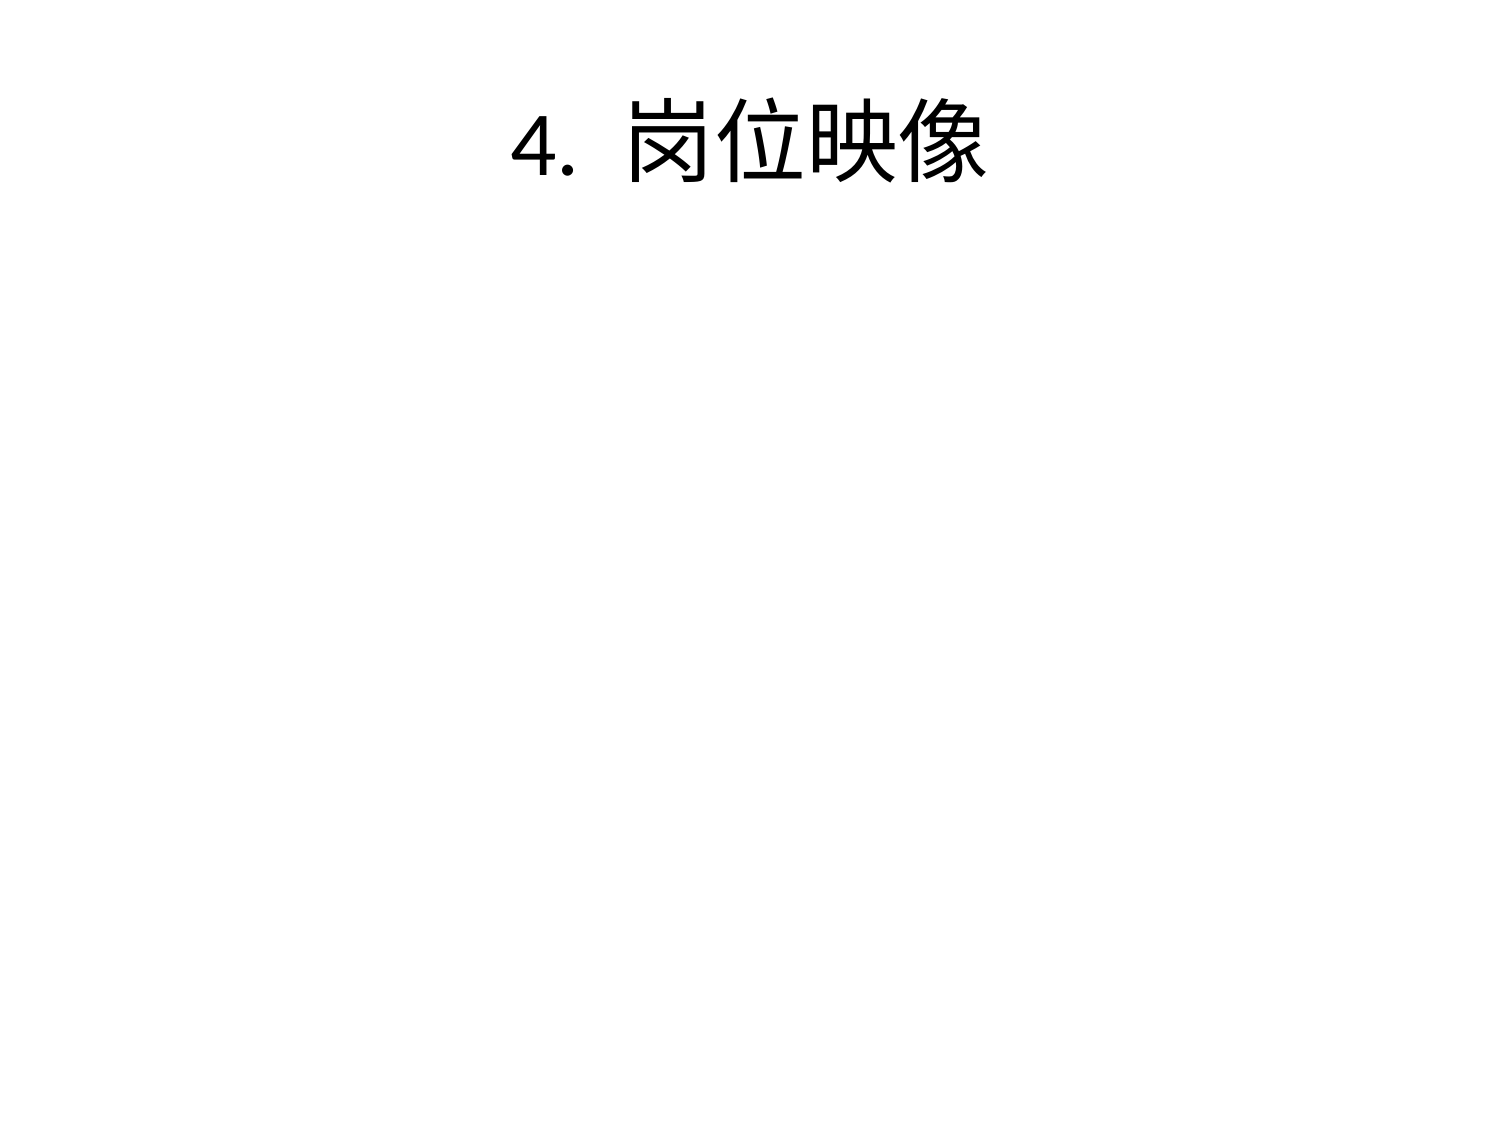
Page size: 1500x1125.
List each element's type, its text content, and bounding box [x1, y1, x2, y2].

title 4. 岗位映像 [75, 45, 1425, 233]
